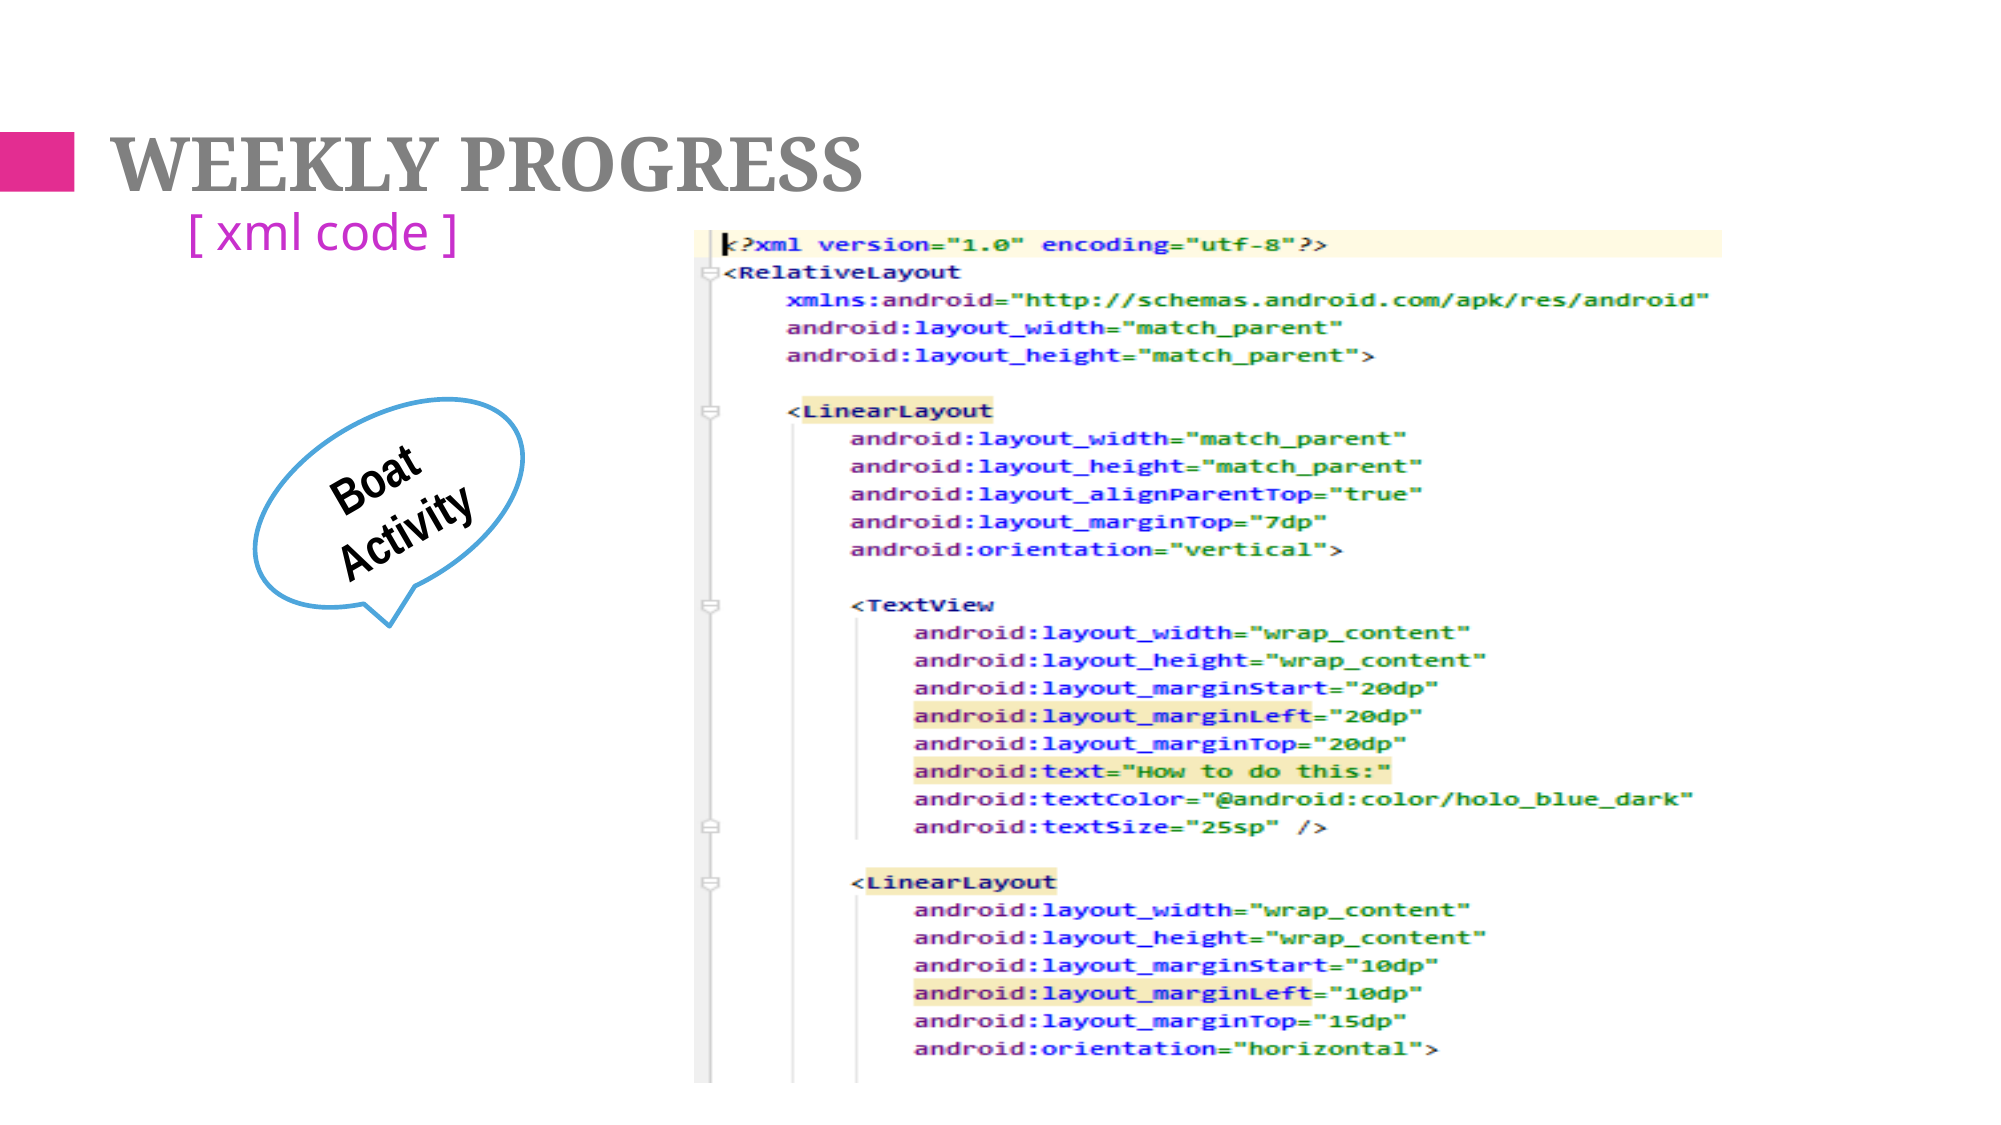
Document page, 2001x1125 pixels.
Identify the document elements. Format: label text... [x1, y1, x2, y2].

text_box Boat Activity [253, 397, 525, 629]
text_box [ xml code ] [172, 192, 518, 268]
title Weekly Progress [95, 100, 1905, 223]
picture [693, 229, 1722, 1083]
